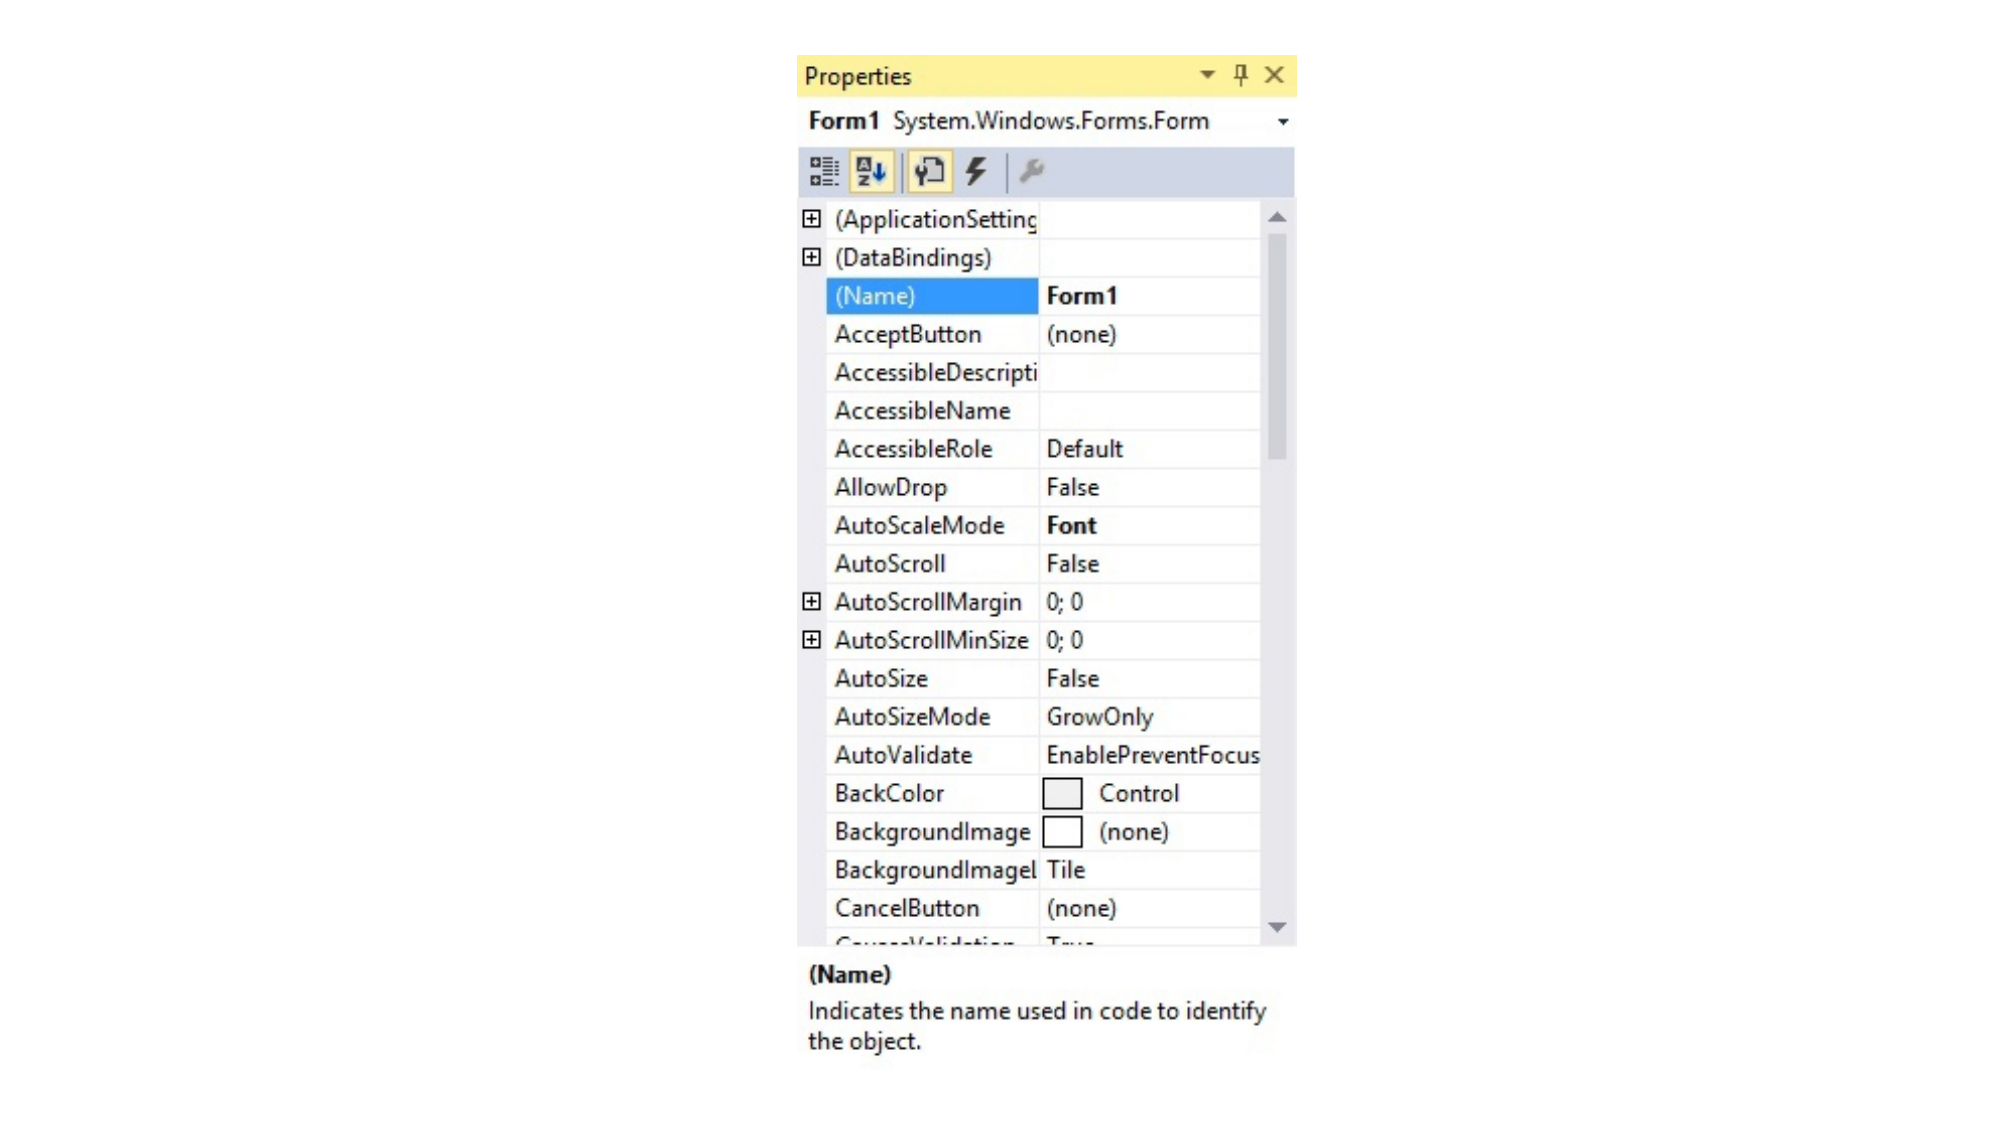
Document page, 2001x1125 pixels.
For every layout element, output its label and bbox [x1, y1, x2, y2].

picture [797, 55, 1297, 1070]
